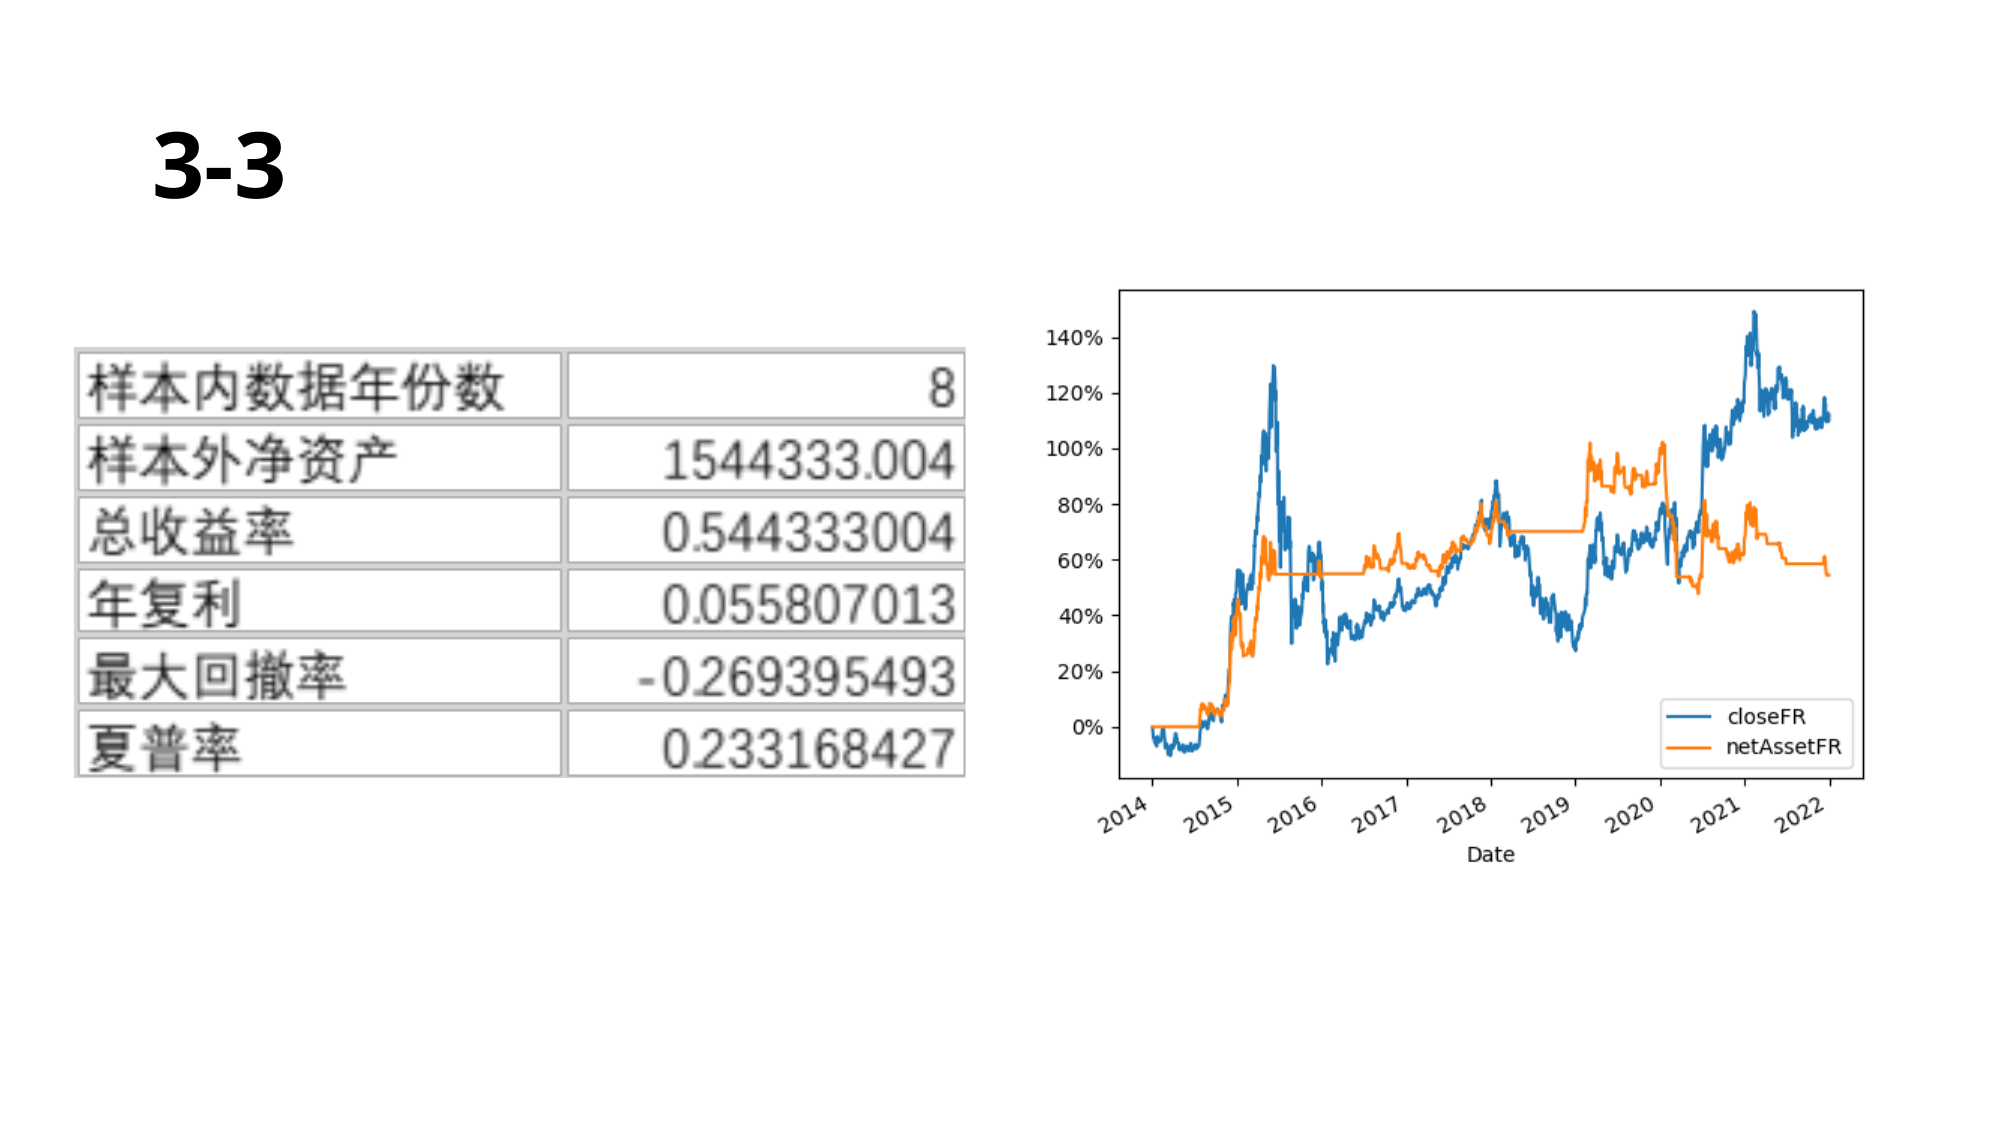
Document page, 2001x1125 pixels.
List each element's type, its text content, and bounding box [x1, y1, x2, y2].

title 3-3 [137, 59, 1863, 278]
picture [73, 347, 966, 778]
picture [999, 203, 1959, 922]
